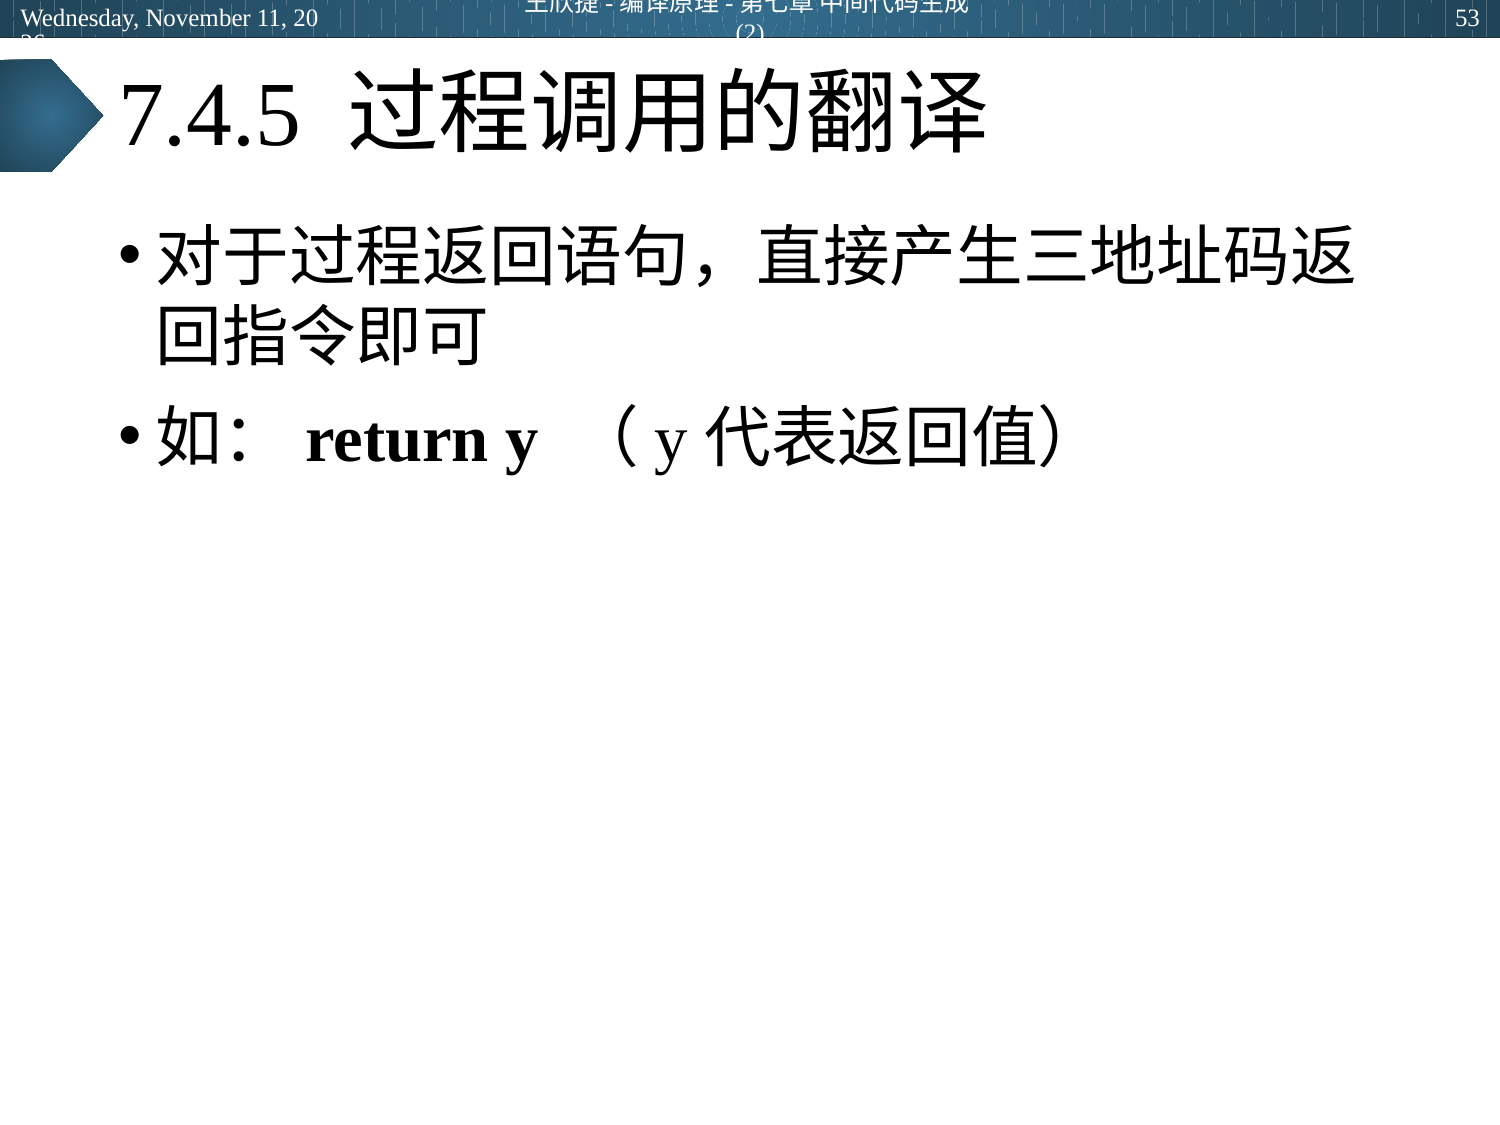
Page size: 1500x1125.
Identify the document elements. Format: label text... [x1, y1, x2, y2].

title 7.4.5 过程调用的翻译 [103, 37, 1397, 194]
list 对于过程返回语句，直接产生三地址码返回指令即可 如：return y （y代表返回值） [103, 206, 1397, 1014]
slide_number 53 [1157, 1, 1495, 32]
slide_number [5, 1, 344, 32]
footer 王欣捷-编译原理-第七章 中间代码生成(2) [496, 1, 1004, 32]
